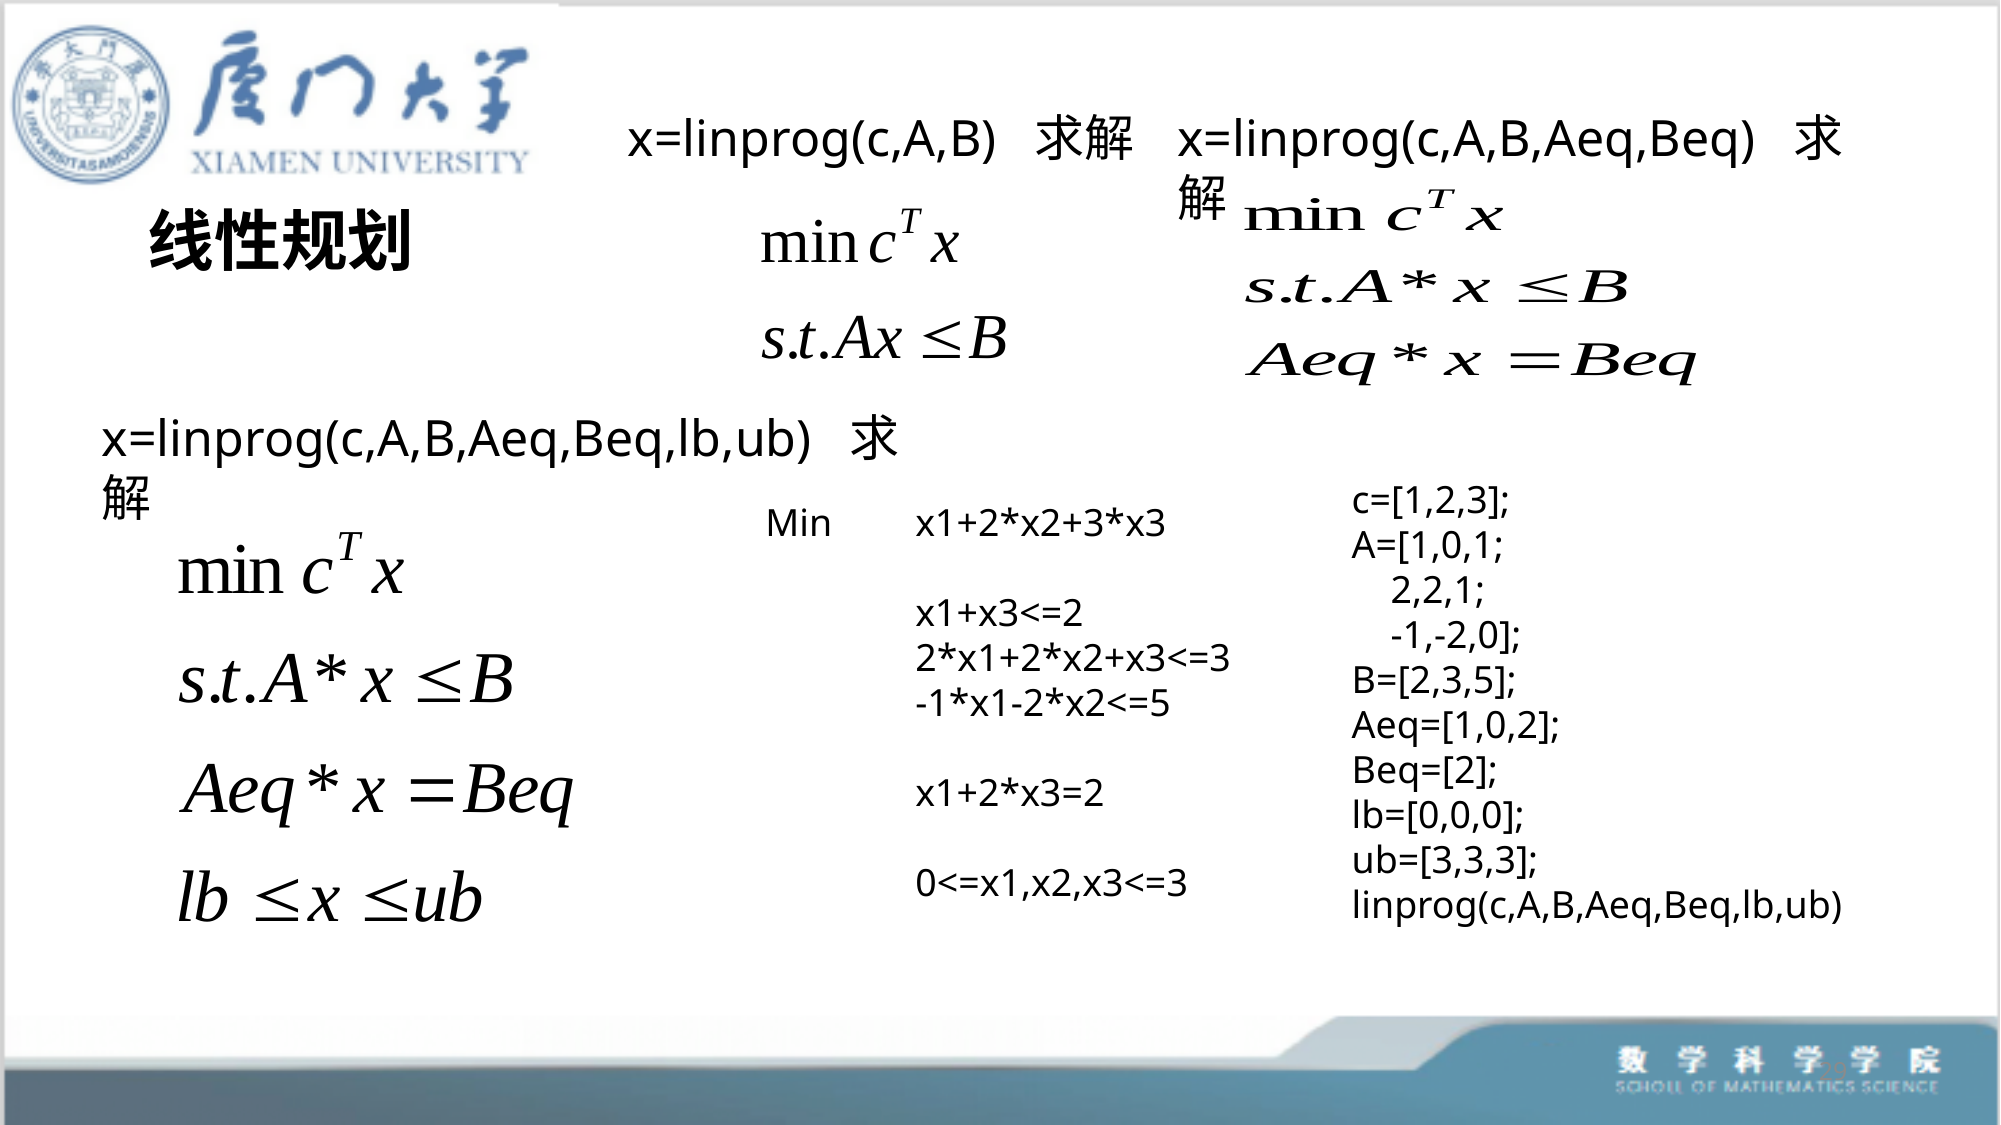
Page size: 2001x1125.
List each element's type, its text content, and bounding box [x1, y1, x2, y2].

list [750, 191, 1022, 373]
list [1230, 177, 1719, 396]
text_box x=linprog(c,A,B,Aeq,Beq) 求解 [1162, 98, 1899, 234]
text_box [166, 512, 593, 939]
text_box x=linprog(c,A,B) 求解 [613, 98, 1163, 174]
text_box c=[1,2,3]; A=[1,0,1; 2,2,1; -1,-2,0]; B=[2,3,5]; Aeq=[1,0,2]; Beq=[2]; lb=[0,0,0]; ub=[3,3,3]; linprog(c,A,B,Aeq,Beq,lb,ub) [1336, 468, 2000, 934]
text_box C=A^2 [0, 0, 2000, 1125]
text_box Min x1+2*x2+3*x3 x1+x3<=2 2*x1+2*x2+x3<=3 -1*x1-2*x2<=5 x1+2*x3=2 0<=x1,x2,x3<=3 [750, 491, 1337, 911]
text_box x=linprog(c,A,B,Aeq,Beq,lb,ub) 求解 [86, 399, 938, 535]
text_box 线性规划 [101, 191, 494, 287]
slide_number 29 [1412, 1042, 1863, 1103]
